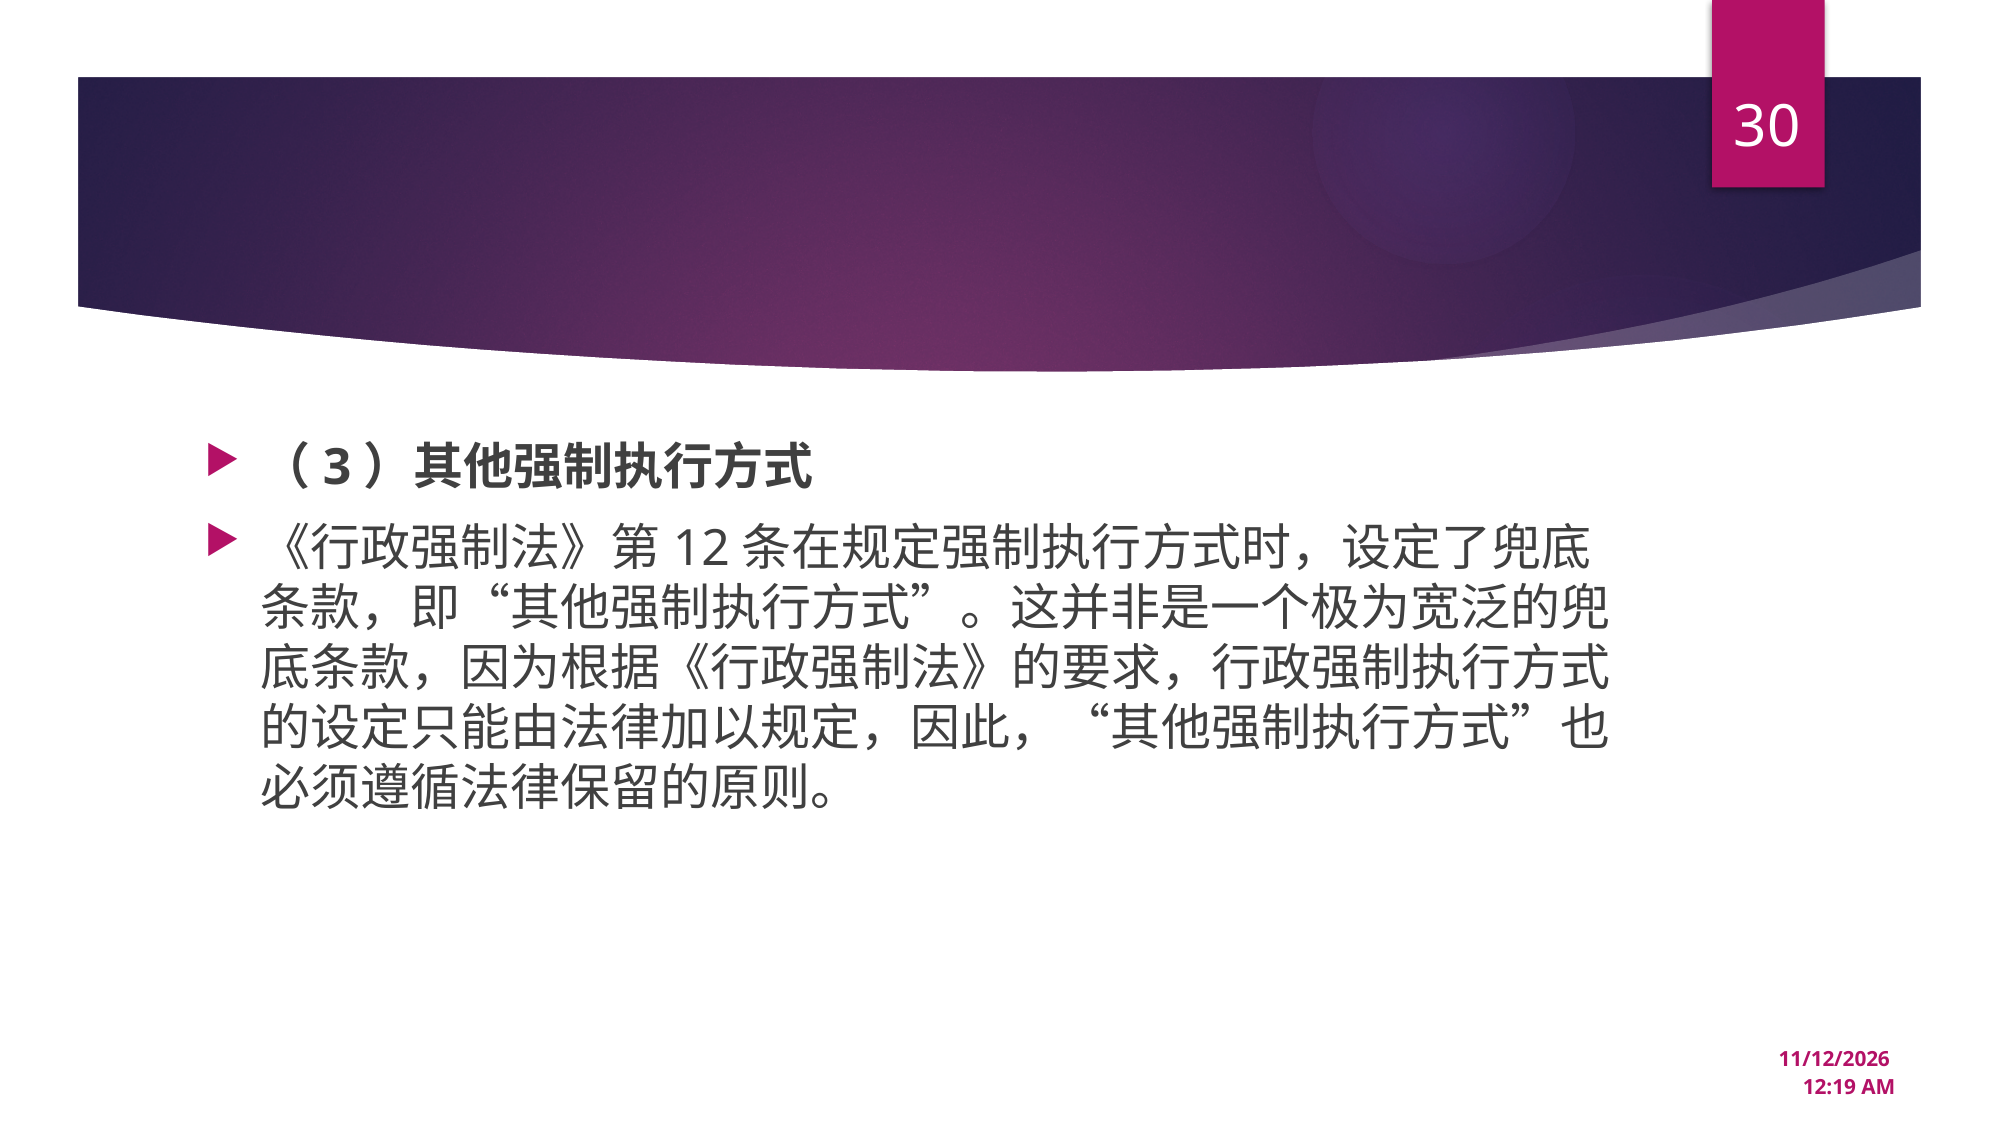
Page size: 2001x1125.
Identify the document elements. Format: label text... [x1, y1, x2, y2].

slide_number 30 [1698, 48, 1836, 175]
list （3）其他强制执行方式 《行政强制法》第12条在规定强制执行方式时，设定了兜底条款，即“其他强制执行方式”。这并非是一个极为宽泛的兜底条款，因为根据《行政强制法》的要求，行政强制执行方式的设定只能由法律加以规定，因此，“其他强制执行方式”也必须遵循法律保留的原则。 [189, 426, 1638, 988]
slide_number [1747, 1048, 1911, 1099]
